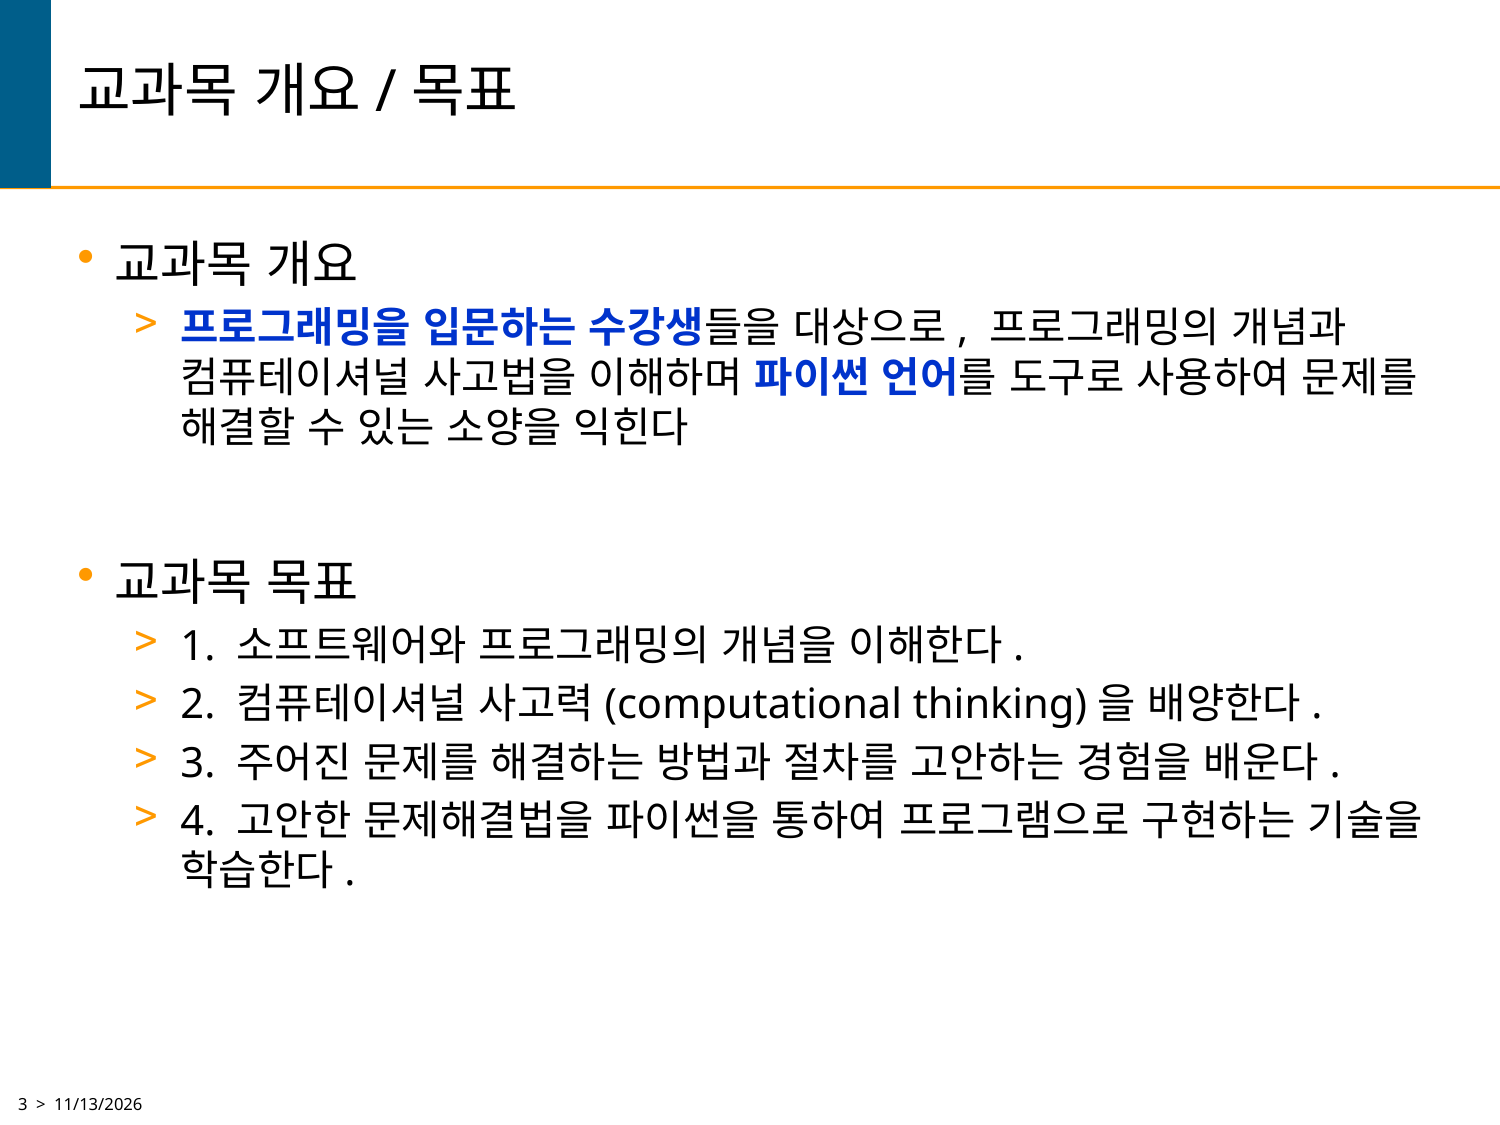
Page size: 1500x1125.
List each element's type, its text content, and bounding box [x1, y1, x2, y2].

title 교과목 개요/목표 [62, 0, 1463, 188]
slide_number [3, 1086, 214, 1125]
list 교과목 개요 프로그래밍을 입문하는 수강생들을 대상으로, 프로그래밍의 개념과 컴퓨테이셔널 사고법을 이해하며 파이썬 언어를 도구로 사용하여 문제를 해결할 수 있는 소양을 익힌다 교과목 목표 1. 소프트웨어와 프로그래밍의 개념을 이해한다. 2. 컴퓨테이셔널 사고력(computational thinking)을 배양한다. 3. 주어진 문제를 해결하는 방법과 절차를 고안하는 경험을 배운다. 4. 고안한 문제해결법을 파이썬을 통하여 프로그램으로 구현하는 기술을 학습한다. [62, 224, 1488, 1013]
